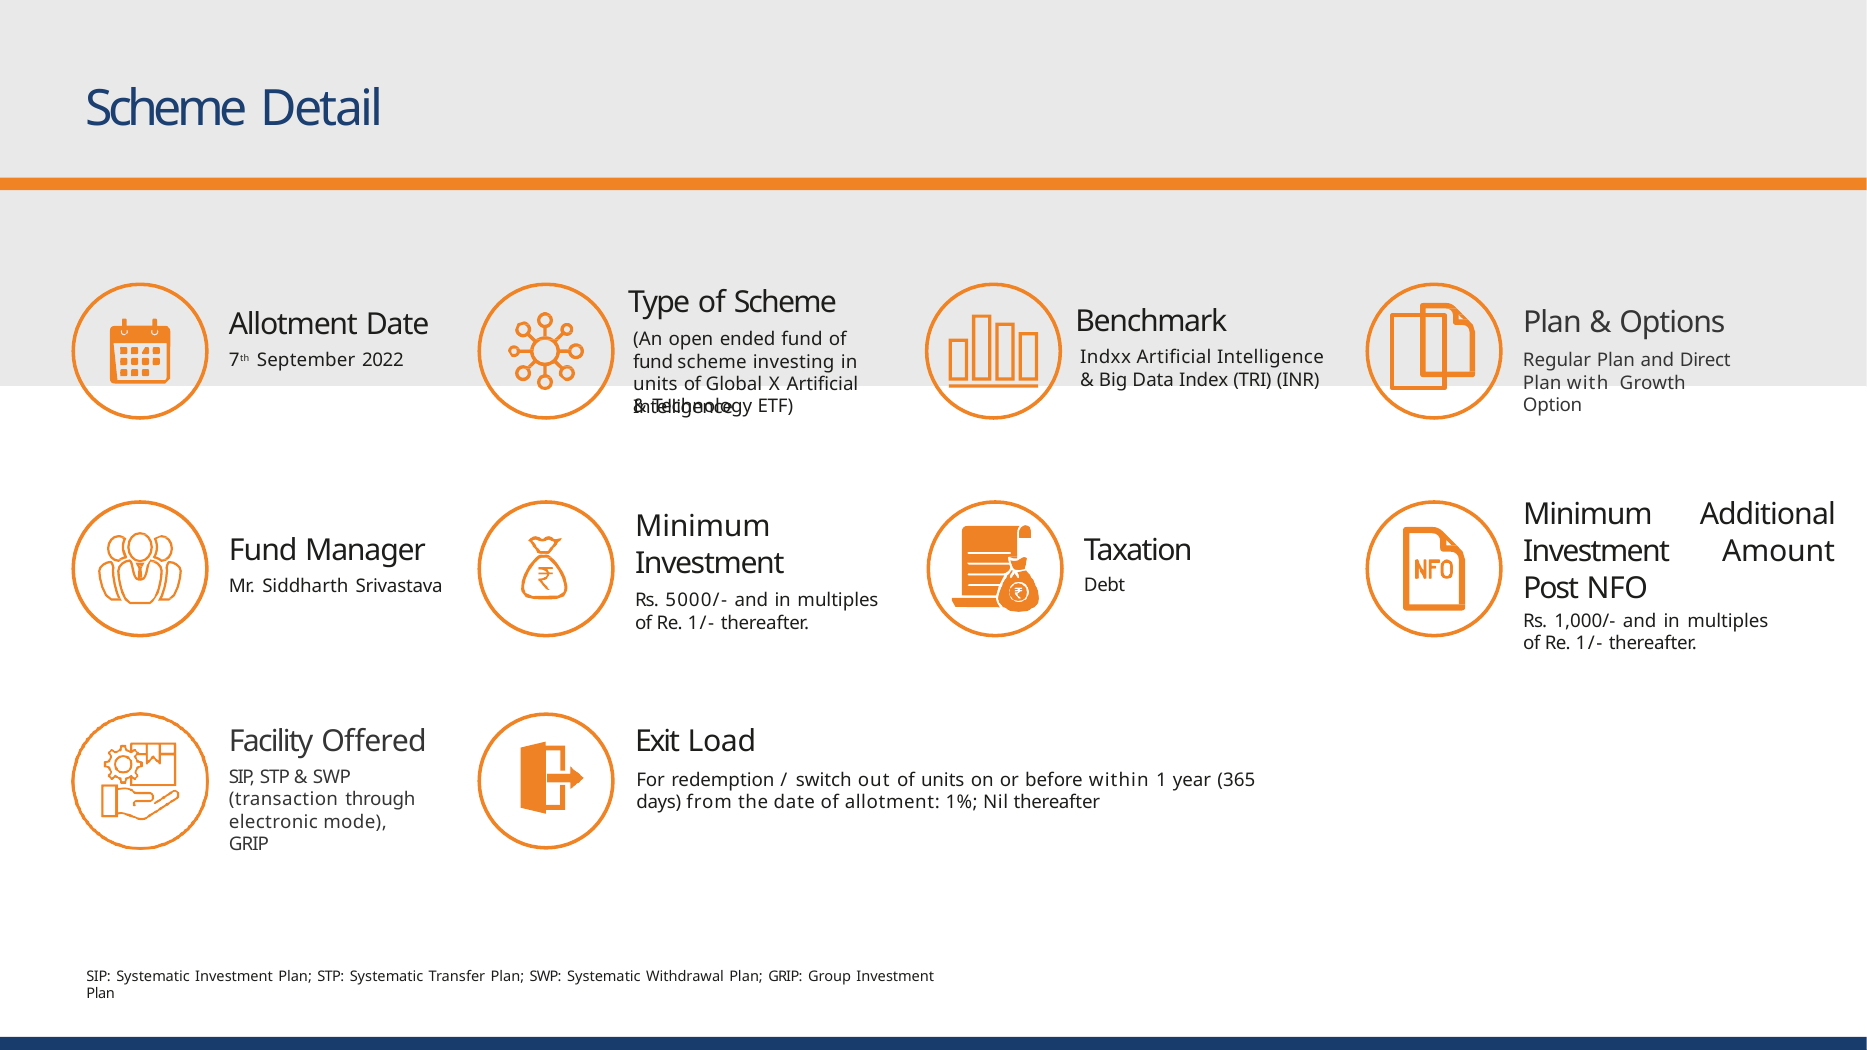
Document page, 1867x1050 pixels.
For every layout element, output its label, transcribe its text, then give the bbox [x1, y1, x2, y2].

text_box Plan & Options [1520, 299, 1750, 339]
text_box [0, 177, 83, 191]
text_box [0, 386, 1867, 1050]
title Scheme Detail [83, 73, 435, 251]
text_box Regular Plan and Direct Plan with Growth Option [1520, 345, 1745, 386]
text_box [71, 282, 1503, 850]
text_box [435, 177, 1867, 191]
